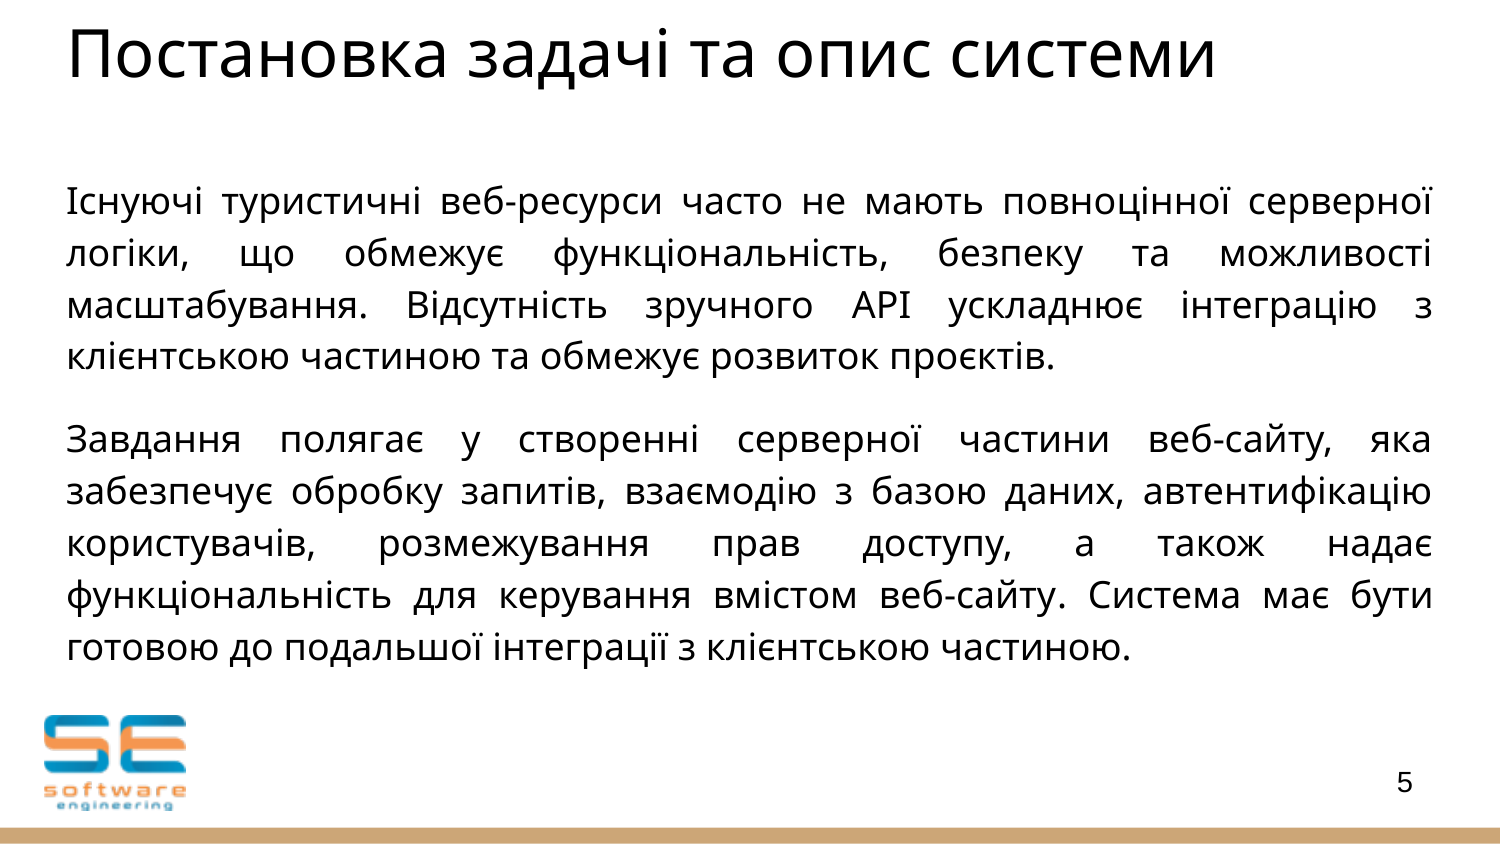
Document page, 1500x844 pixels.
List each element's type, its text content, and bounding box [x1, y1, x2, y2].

title Постановка задачі та опис системи [51, 0, 1449, 106]
list Існуючі туристичні веб-ресурси часто не мають повноцінної серверної логіки, що обмежує функціональність, безпеку та можливості масштабування. Відсутність зручного API ускладнює інтеграцію з клієнтською частиною та обмежує розвиток проєктів. Завдання полягає у створенні серверної частини веб-сайту, яка забезпечує обробку запитів, взаємодію з базою даних, автентифікацію користувачів, розмежування прав доступу, а також надає функціональність для керування вмістом веб-сайту. Система має бути готовою до подальшої інтеграції з клієнтською частиною. [51, 155, 1449, 706]
text_box 5 [1382, 755, 1500, 806]
picture [43, 714, 186, 811]
